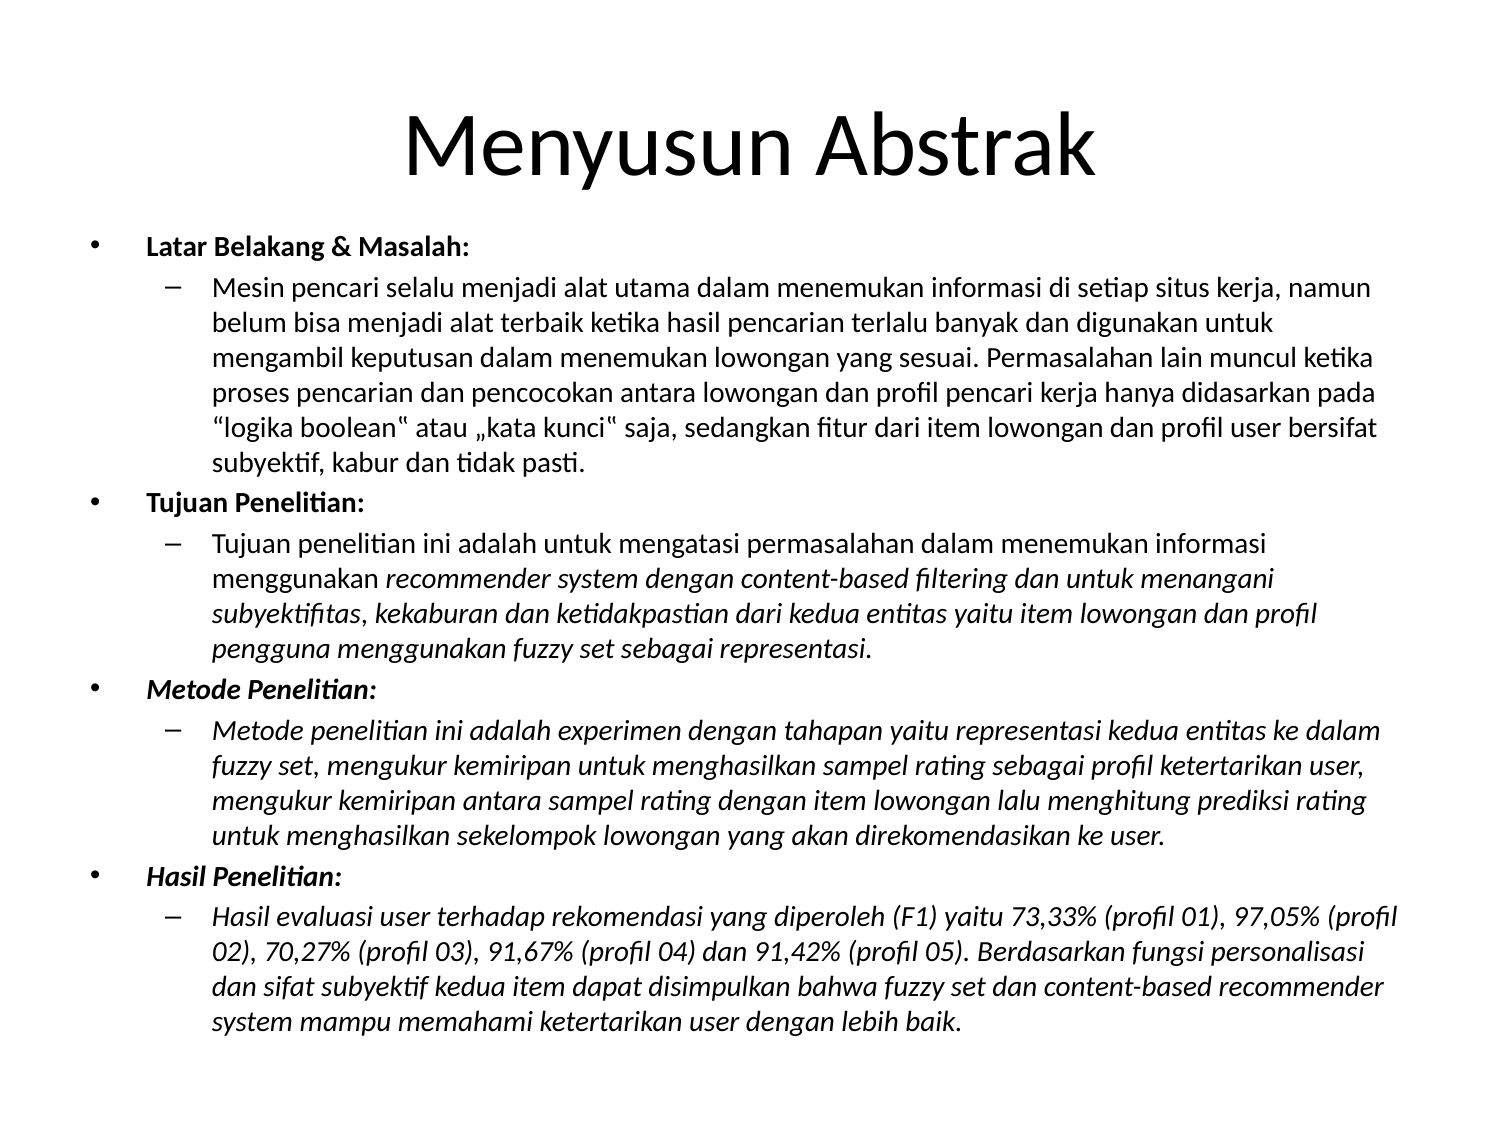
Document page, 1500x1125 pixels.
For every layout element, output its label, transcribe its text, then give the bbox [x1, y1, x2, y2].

list Latar Belakang & Masalah: Mesin pencari selalu menjadi alat utama dalam menemukan informasi di setiap situs kerja, namun belum bisa menjadi alat terbaik ketika hasil pencarian terlalu banyak dan digunakan untuk mengambil keputusan dalam menemukan lowongan yang sesuai. Permasalahan lain muncul ketika proses pencarian dan pencocokan antara lowongan dan profil pencari kerja hanya didasarkan pada “logika boolean‟ atau „kata kunci‟ saja, sedangkan fitur dari item lowongan dan profil user bersifat subyektif, kabur dan tidak pasti. Tujuan Penelitian: Tujuan penelitian ini adalah untuk mengatasi permasalahan dalam menemukan informasi menggunakan recommender system dengan content-based filtering dan untuk menangani subyektifitas, kekaburan dan ketidakpastian dari kedua entitas yaitu item lowongan dan profil pengguna menggunakan fuzzy set sebagai representasi. Metode Penelitian: Metode penelitian ini adalah experimen dengan tahapan yaitu representasi kedua entitas ke dalam fuzzy set, mengukur kemiripan untuk menghasilkan sampel rating sebagai profil ketertarikan user, mengukur kemiripan antara sampel rating dengan item lowongan lalu menghitung prediksi rating untuk menghasilkan sekelompok lowongan yang akan direkomendasikan ke user. Hasil Penelitian: Hasil evaluasi user terhadap rekomendasi yang diperoleh (F1) yaitu 73,33% (profil 01), 97,05% (profil 02), 70,27% (profil 03), 91,67% (profil 04) dan 91,42% (profil 05). Berdasarkan fungsi personalisasi dan sifat subyektif kedua item dapat disimpulkan bahwa fuzzy set dan content-based recommender system mampu memahami ketertarikan user dengan lebih baik. [75, 219, 1425, 1083]
title Menyusun Abstrak [75, 45, 1425, 219]
